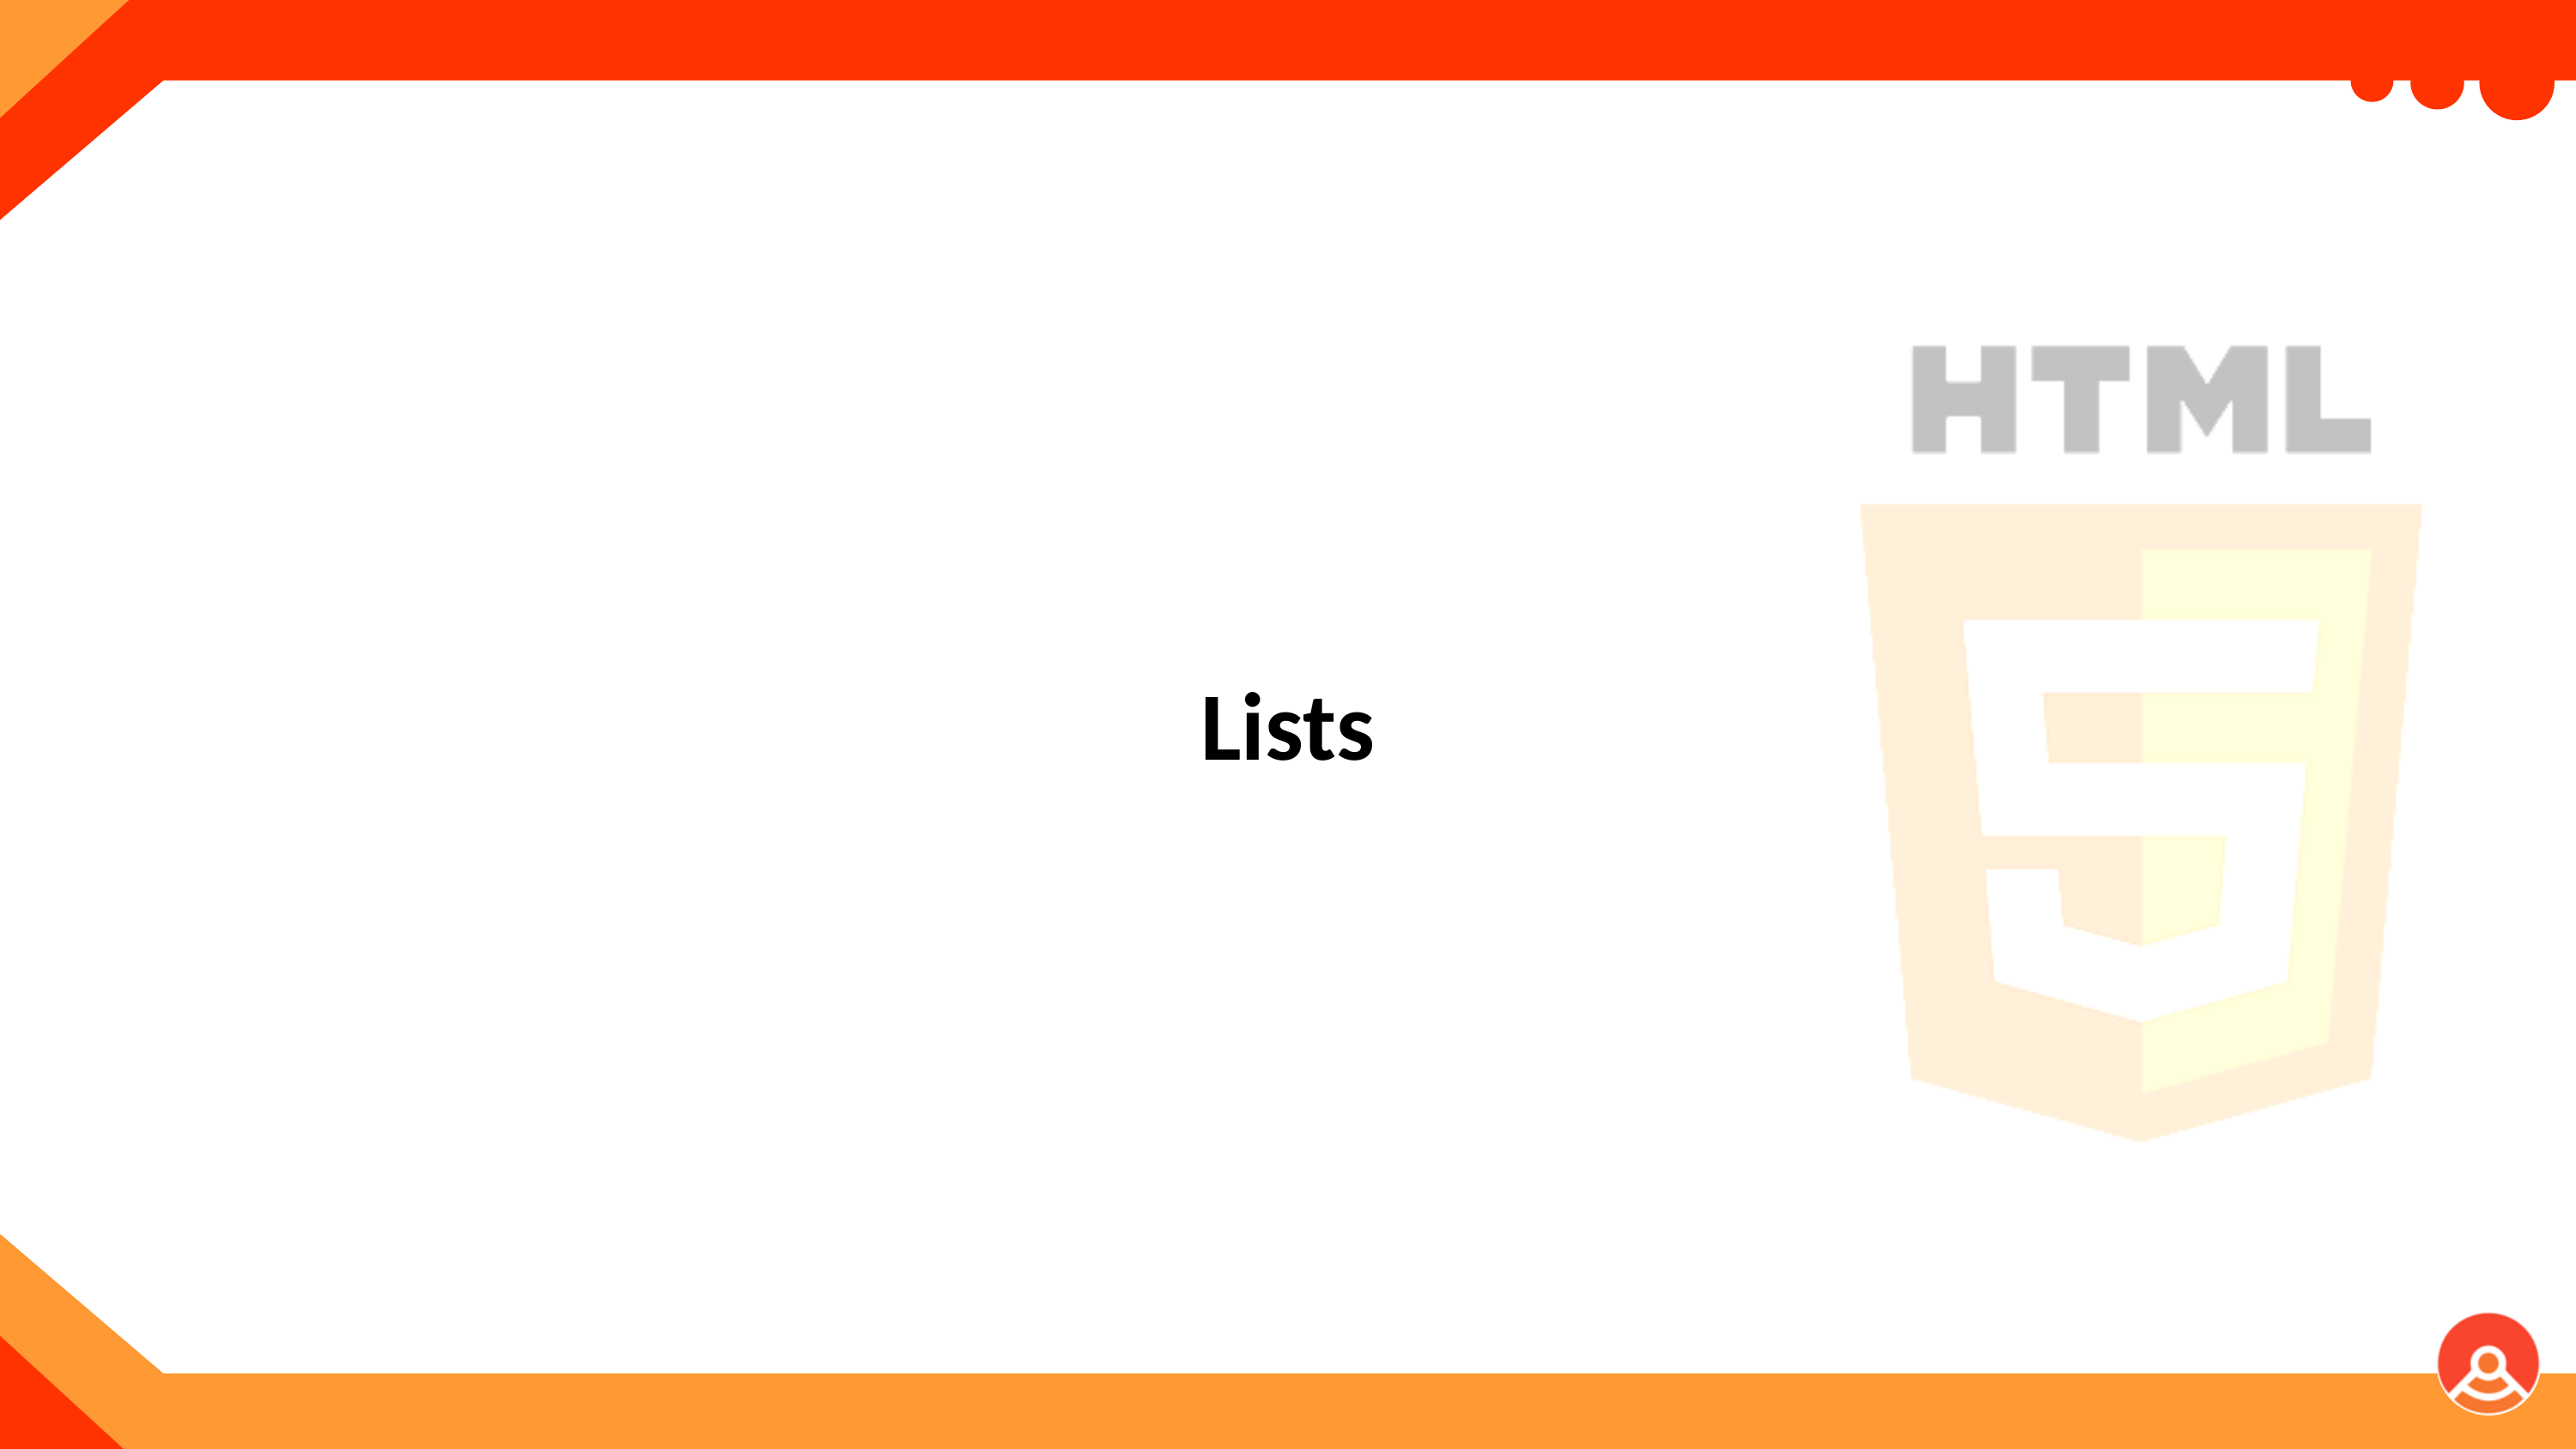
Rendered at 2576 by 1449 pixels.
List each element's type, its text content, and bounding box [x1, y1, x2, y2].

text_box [0, 1234, 2576, 1449]
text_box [0, 0, 2576, 221]
picture [1845, 241, 2448, 1228]
text_box Lists [128, 509, 1841, 918]
picture [2436, 1312, 2542, 1416]
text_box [2350, 45, 2555, 121]
